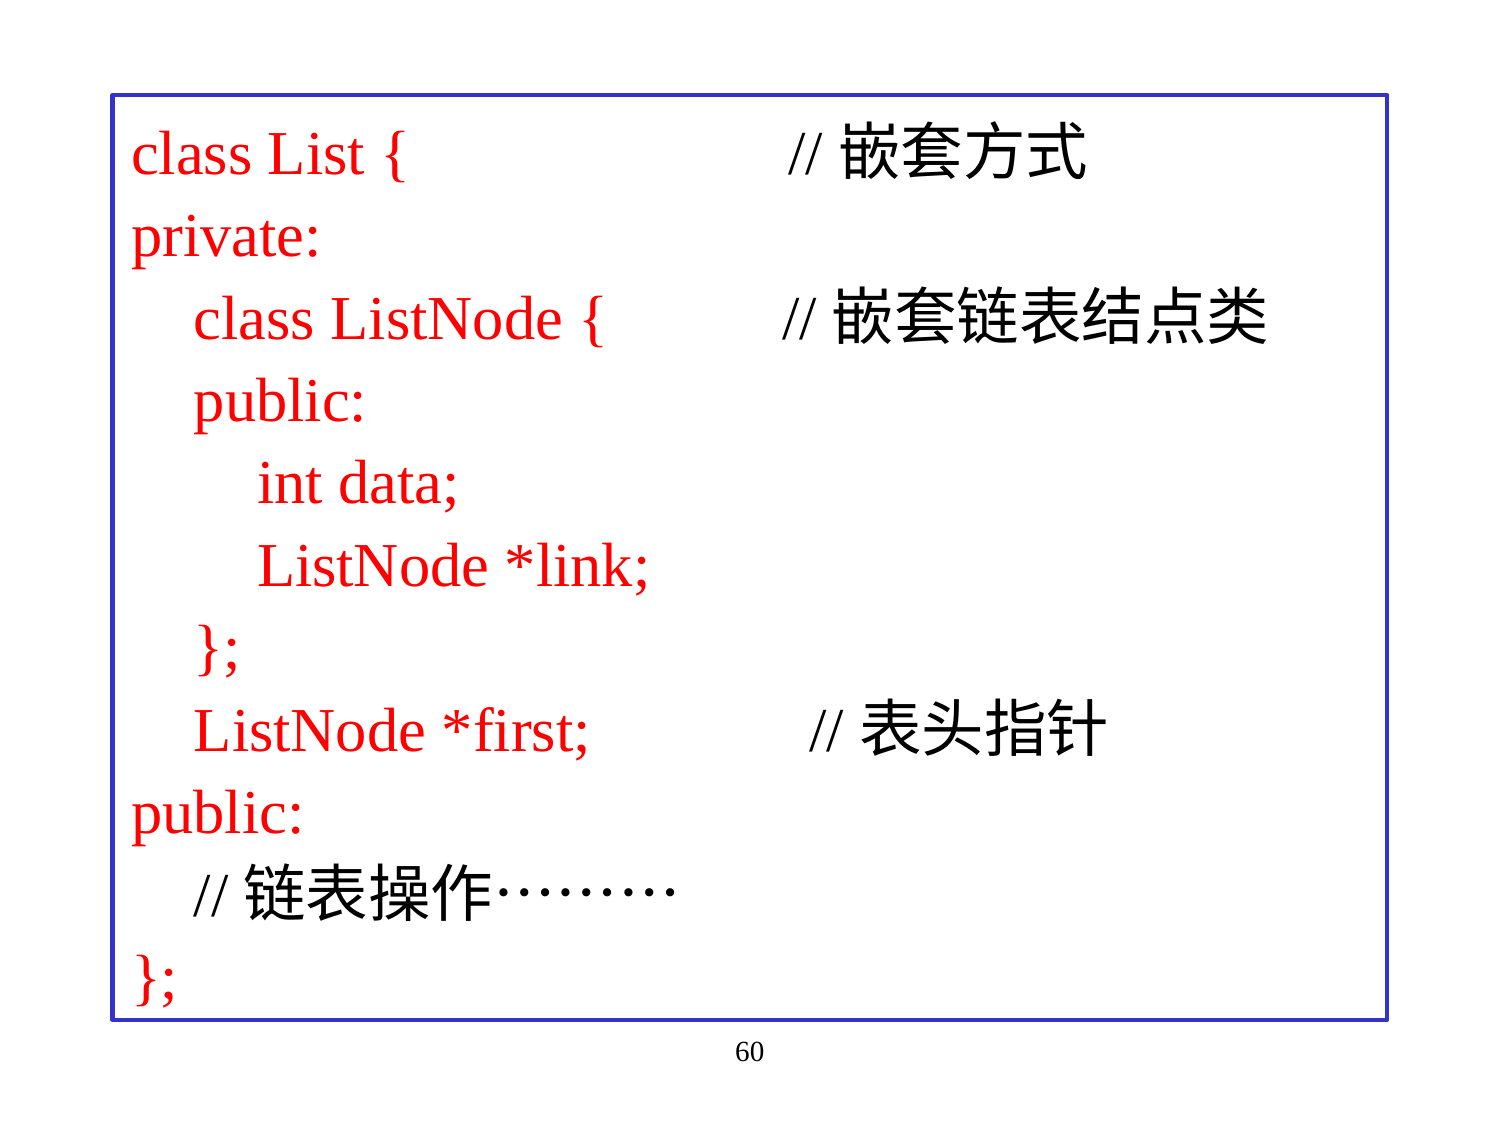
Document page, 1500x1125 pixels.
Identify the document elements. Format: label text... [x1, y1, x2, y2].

text_box class List { //嵌套方式 private: class ListNode { //嵌套链表结点类 public: int data; ListNode *link; }; ListNode *first; //表头指针 public: //链表操作……… }; [110, 93, 1389, 1022]
slide_number 60 [512, 1025, 988, 1100]
